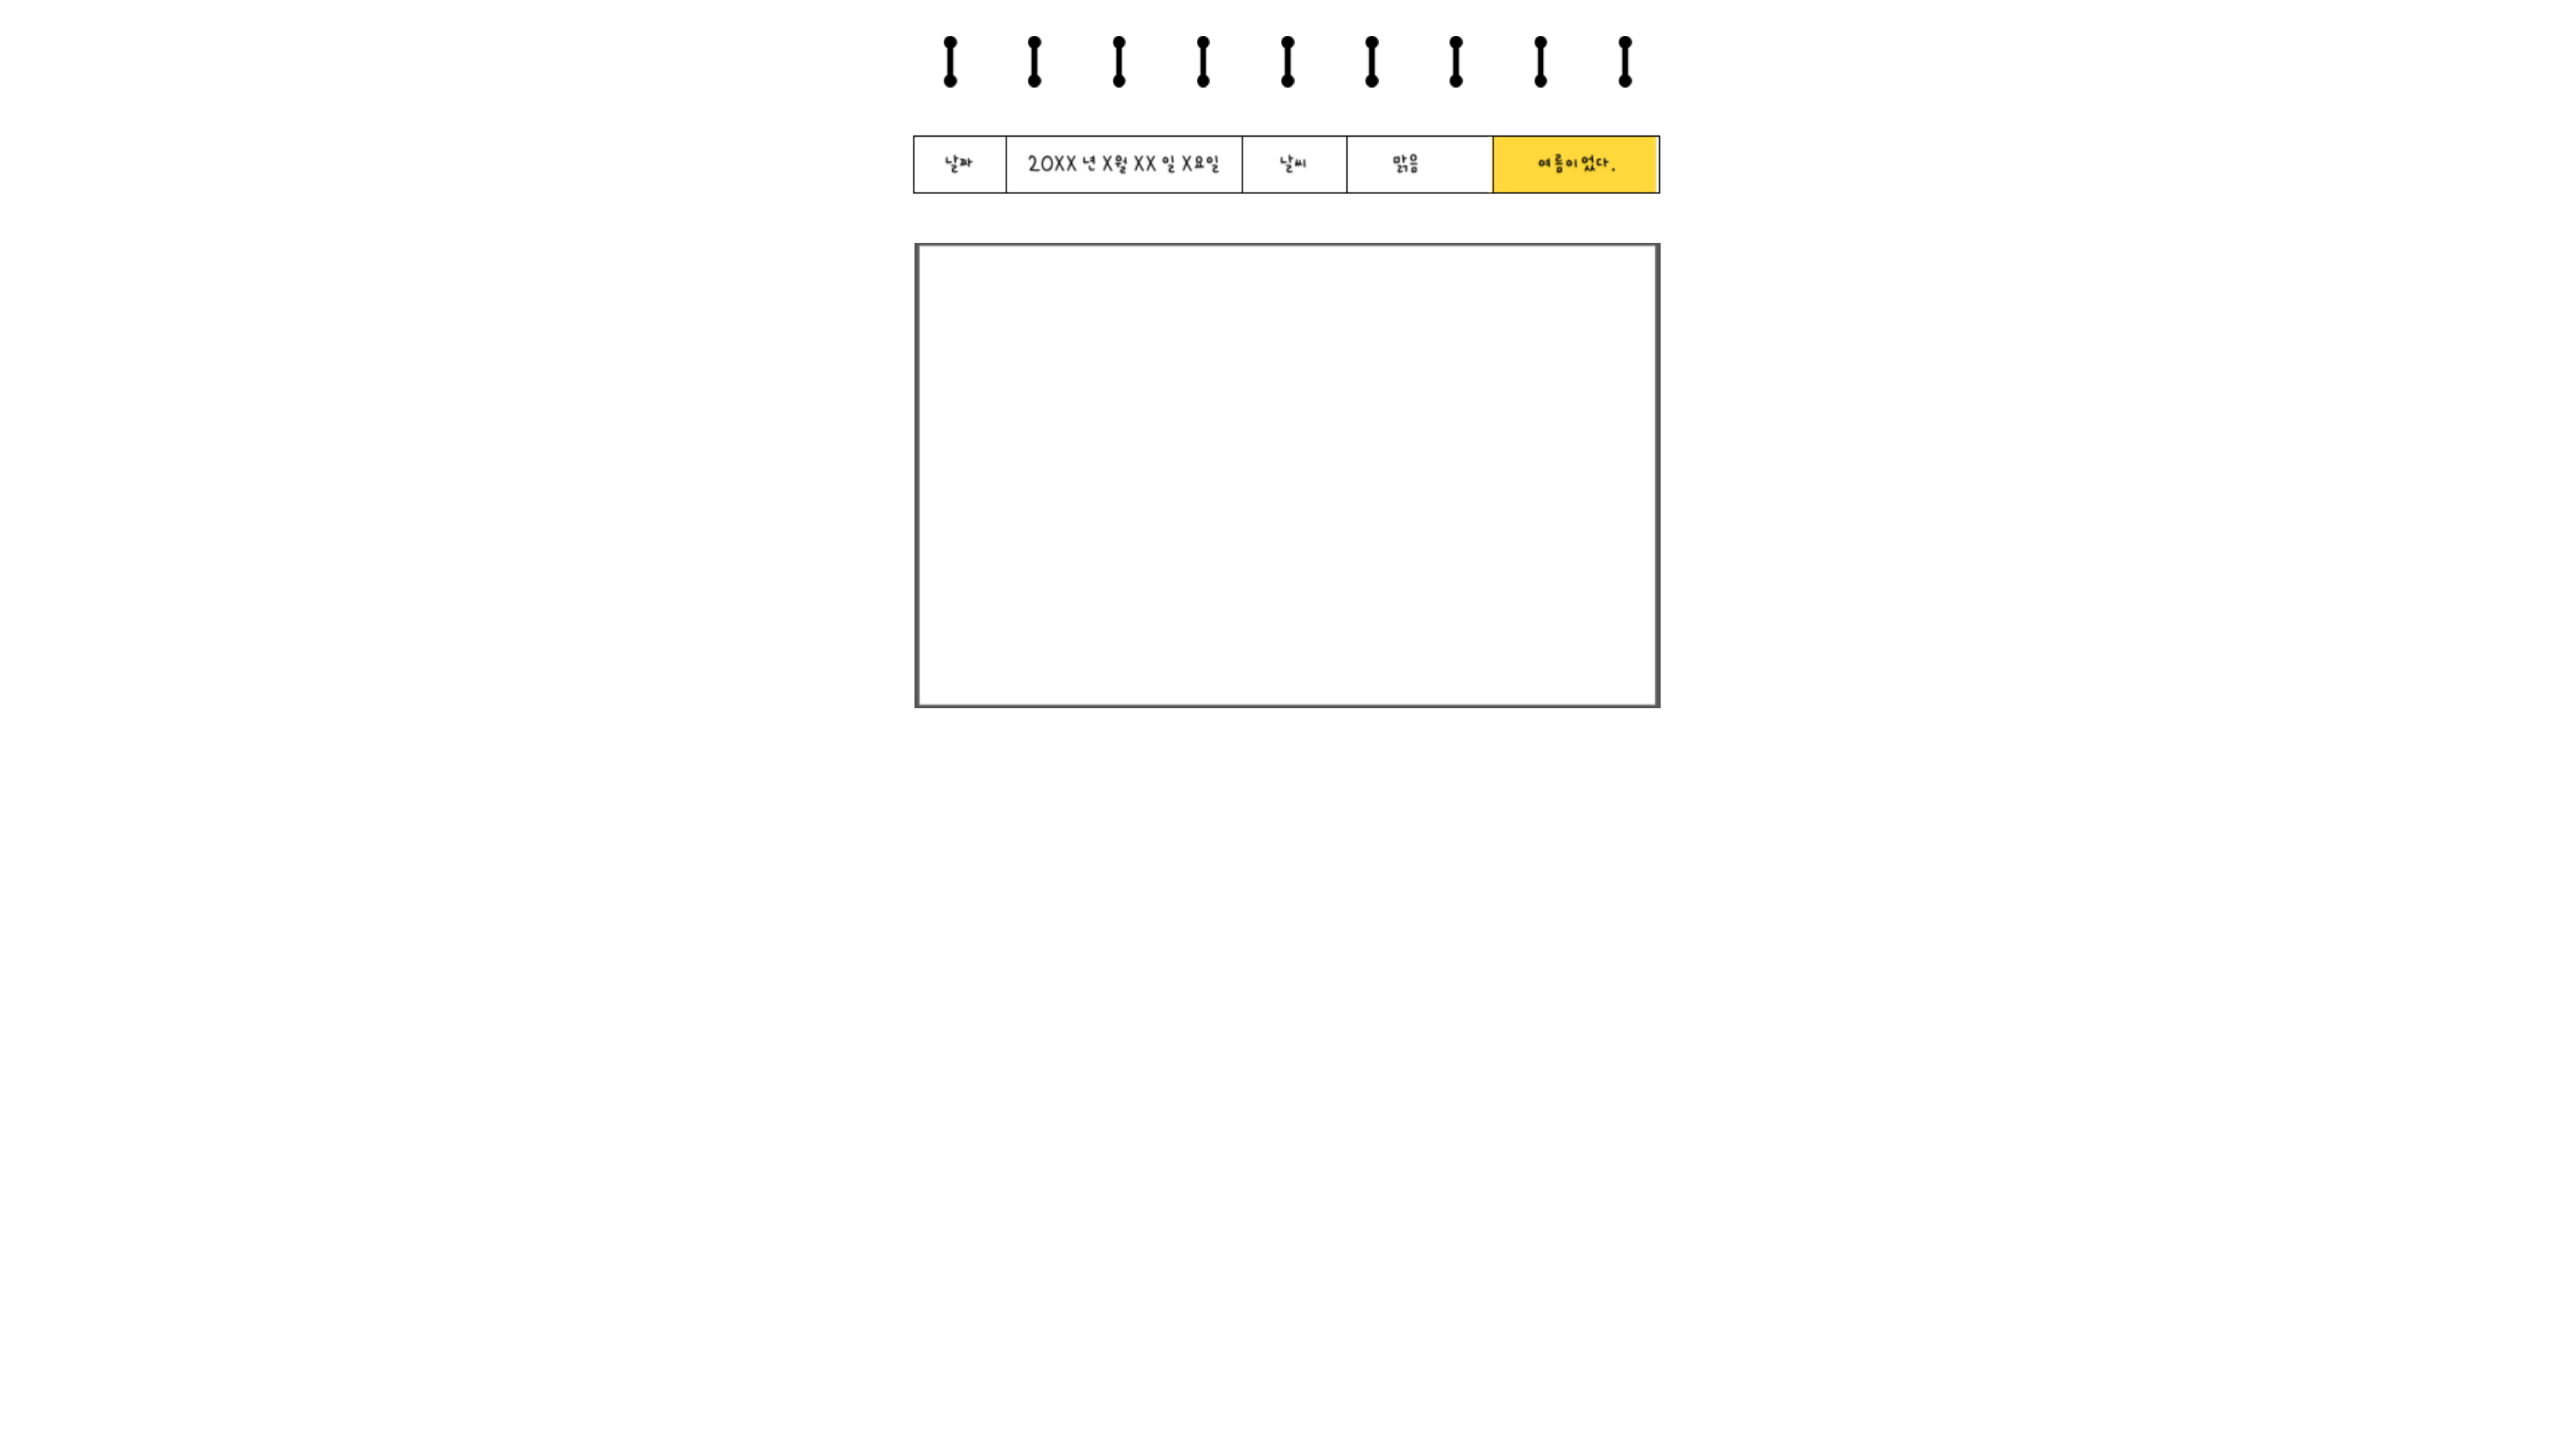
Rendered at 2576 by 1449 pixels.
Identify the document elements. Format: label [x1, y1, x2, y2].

text_box [914, 243, 1662, 708]
picture [542, 107, 2034, 222]
text_box [944, 36, 1632, 88]
